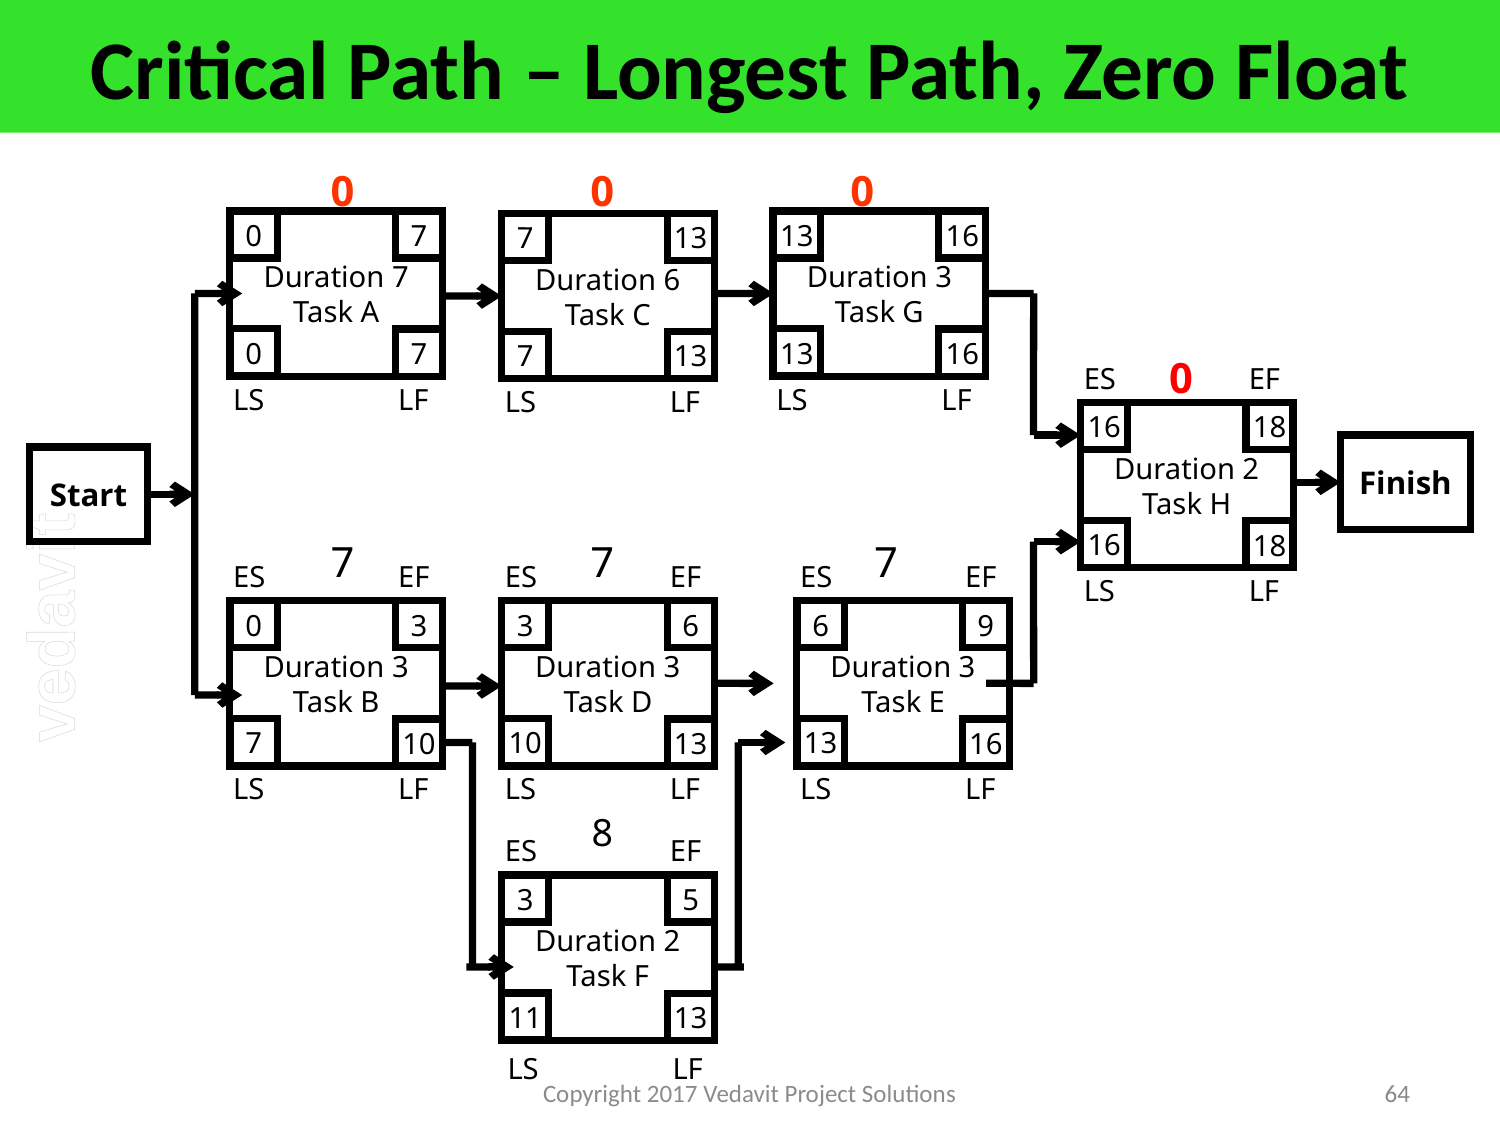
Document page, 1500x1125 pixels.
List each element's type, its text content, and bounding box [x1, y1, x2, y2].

text_box 13 [667, 993, 715, 1041]
text_box LS LF [218, 763, 455, 813]
text_box Duration 3 Task B [229, 601, 443, 763]
text_box ES EF [490, 824, 727, 875]
text_box 16 [962, 718, 1010, 763]
text_box 0 [230, 601, 278, 648]
text_box Duration 3 Task D [501, 601, 715, 763]
slide_number 64 [1074, 1062, 1425, 1123]
text_box ES EF [1068, 352, 1151, 403]
text_box Duration 3 Task G [772, 210, 986, 377]
text_box Start [29, 447, 148, 542]
text_box ES EF [892, 188, 998, 238]
text_box 7 [312, 528, 373, 594]
text_box 0 [832, 157, 892, 210]
text_box 6 [797, 601, 845, 648]
text_box Duration 2 Task H [1080, 402, 1294, 568]
text_box 13 [667, 718, 715, 763]
text_box 0 [572, 157, 632, 213]
text_box Finish [1340, 435, 1471, 530]
text_box LS LF [218, 373, 455, 424]
text_box ES EF [218, 188, 312, 238]
text_box 3 [501, 601, 549, 648]
text_box ES EF [632, 190, 727, 241]
text_box 13 [797, 718, 845, 763]
text_box 10 [501, 718, 549, 763]
text_box 7 [230, 718, 278, 763]
text_box LS LF [761, 373, 998, 424]
text_box LS LF [490, 763, 727, 813]
text_box LS LF [1068, 565, 1306, 615]
text_box LS LF [785, 763, 1022, 813]
text_box ES EF [373, 188, 455, 238]
text_box [1034, 427, 1080, 443]
text_box ES EF [490, 190, 572, 241]
title Critical Path – Longest Path, Zero Float [0, 0, 1500, 133]
footer Copyright 2017 Vedavit Project Solutions [512, 1062, 988, 1123]
text_box Duration 3 Task E [796, 601, 1010, 763]
text_box 0 [312, 157, 373, 210]
text_box 8 [572, 801, 632, 862]
text_box 3 [395, 601, 443, 648]
text_box [194, 687, 243, 703]
text_box LS LF [490, 376, 727, 426]
text_box ES EF [1211, 352, 1306, 403]
text_box [738, 735, 786, 750]
text_box Duration 7 Task A [229, 210, 443, 377]
text_box 5 [667, 875, 715, 923]
text_box 0 [1151, 344, 1211, 402]
text_box [147, 487, 194, 502]
text_box [194, 286, 243, 301]
text_box 7 [856, 528, 916, 594]
text_box [466, 959, 514, 975]
text_box 7 [572, 528, 632, 594]
text_box 9 [962, 601, 1010, 648]
text_box 11 [501, 992, 549, 1040]
text_box 3 [501, 875, 549, 923]
text_box [443, 288, 501, 304]
text_box ES EF [785, 550, 1022, 601]
text_box Duration 6 Task C [501, 213, 715, 379]
text_box ES EF [490, 550, 727, 601]
text_box LS LF [492, 1042, 729, 1093]
text_box 6 [667, 601, 715, 648]
text_box [1294, 475, 1341, 490]
text_box [1034, 534, 1080, 549]
text_box [442, 678, 502, 694]
text_box Duration 2 Task F [501, 875, 715, 1041]
text_box 10 [395, 718, 443, 763]
text_box [714, 676, 774, 691]
text_box ES EF [218, 550, 455, 601]
text_box ES EF [761, 188, 832, 238]
